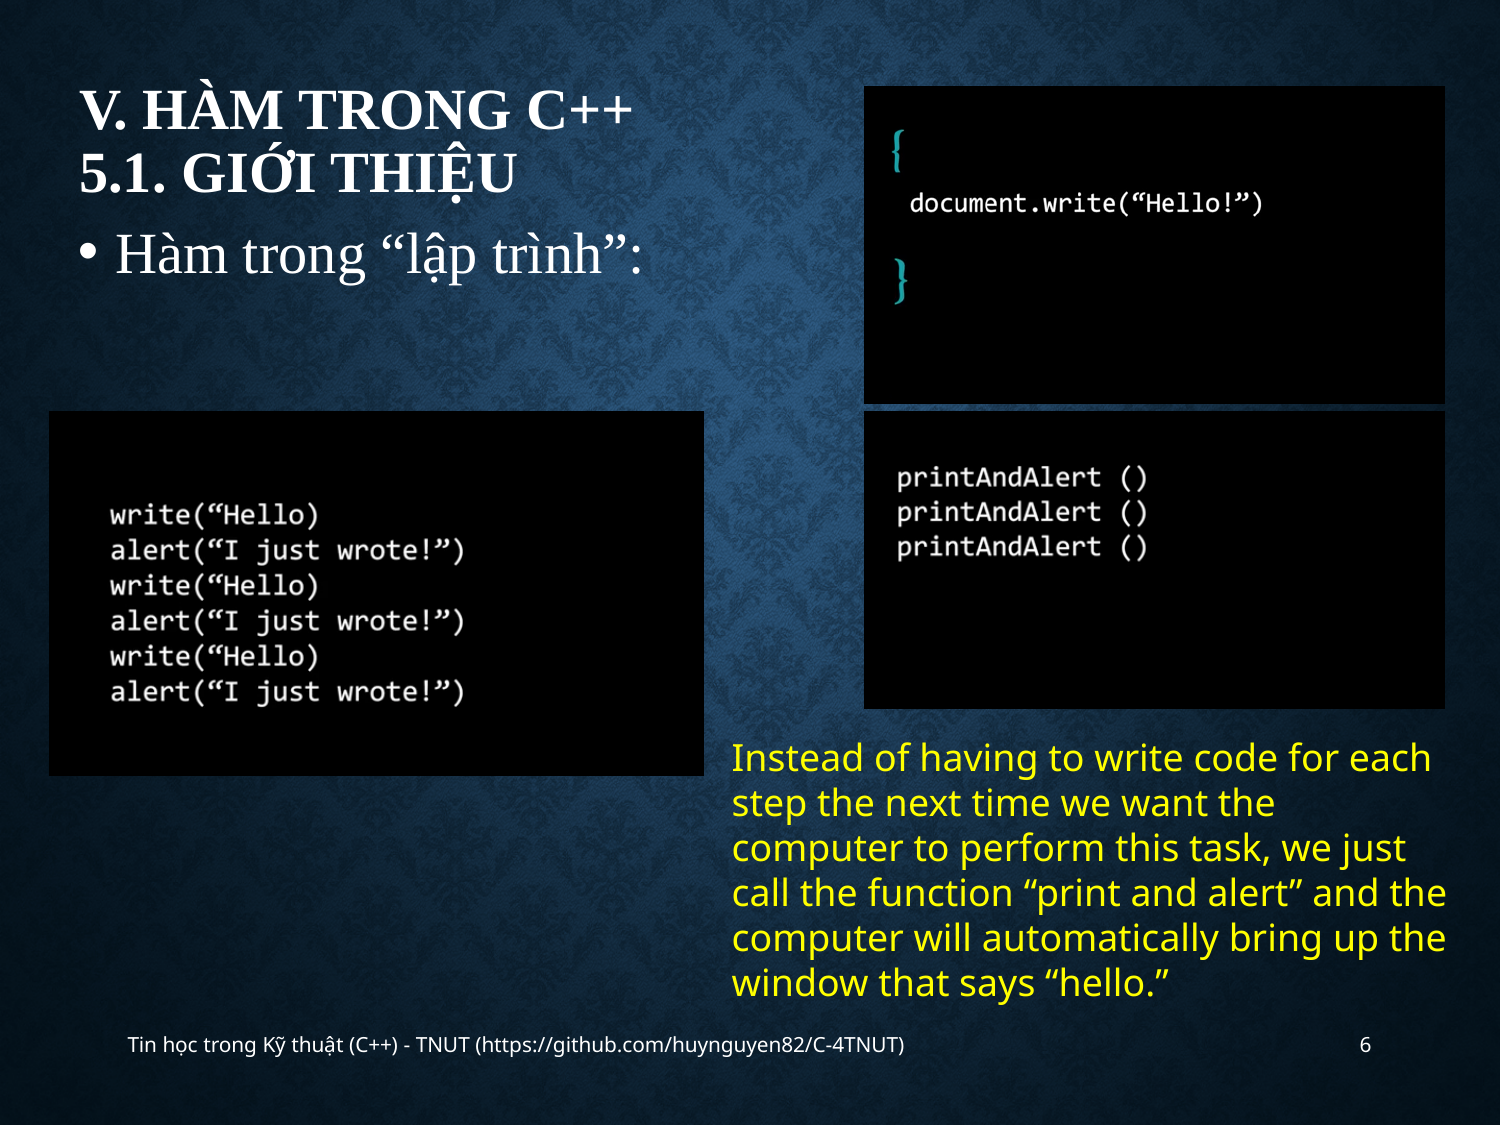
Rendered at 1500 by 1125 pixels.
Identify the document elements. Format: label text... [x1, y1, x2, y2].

title V. Hàm trong c++ 5.1. Giới thiệu [64, 33, 1446, 193]
slide_number 6 [1293, 1016, 1387, 1076]
picture [863, 410, 1445, 709]
footer Tin học trong Kỹ thuật (C++) - TNUT (https://github.com/huynguyen82/C-4TNUT) [112, 1016, 934, 1076]
picture [48, 410, 704, 777]
picture [863, 85, 1445, 404]
list Hàm trong “lập trình”: [63, 193, 1445, 913]
text_box Instead of having to write code for each step the next time we want the computer to perform this task, we just call the function “print and alert” and the computer will automatically bring up the window that says “hello.” [716, 726, 1467, 1012]
